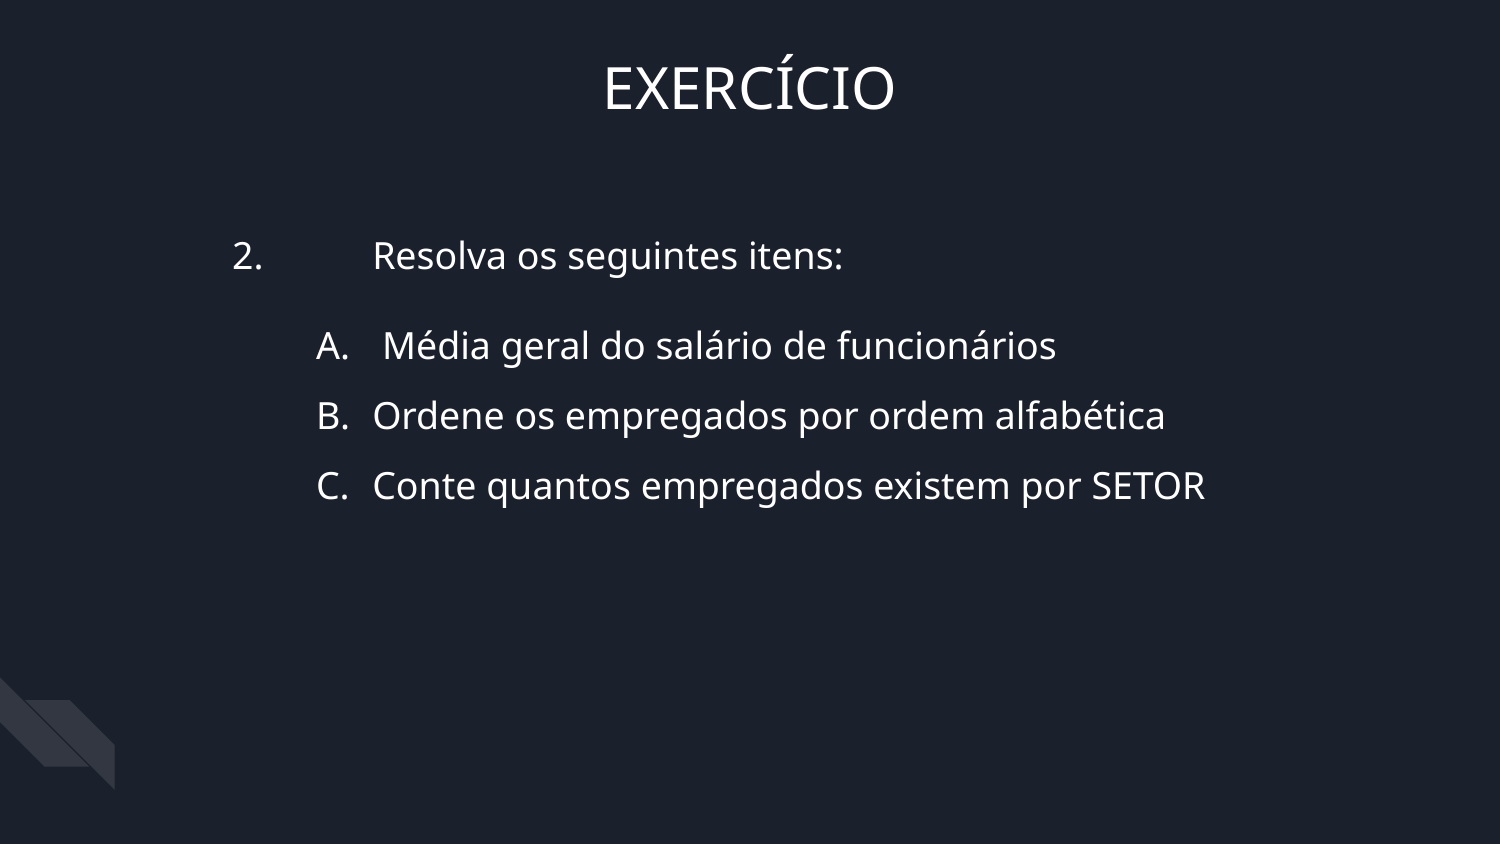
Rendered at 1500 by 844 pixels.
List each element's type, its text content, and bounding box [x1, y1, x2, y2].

text_box 2. Resolva os seguintes itens: Média geral do salário de funcionários Ordene os empregados por ordem alfabética Conte quantos empregados existem por SETOR [207, 217, 1293, 523]
text_box EXERCÍCIO [361, 36, 1139, 137]
